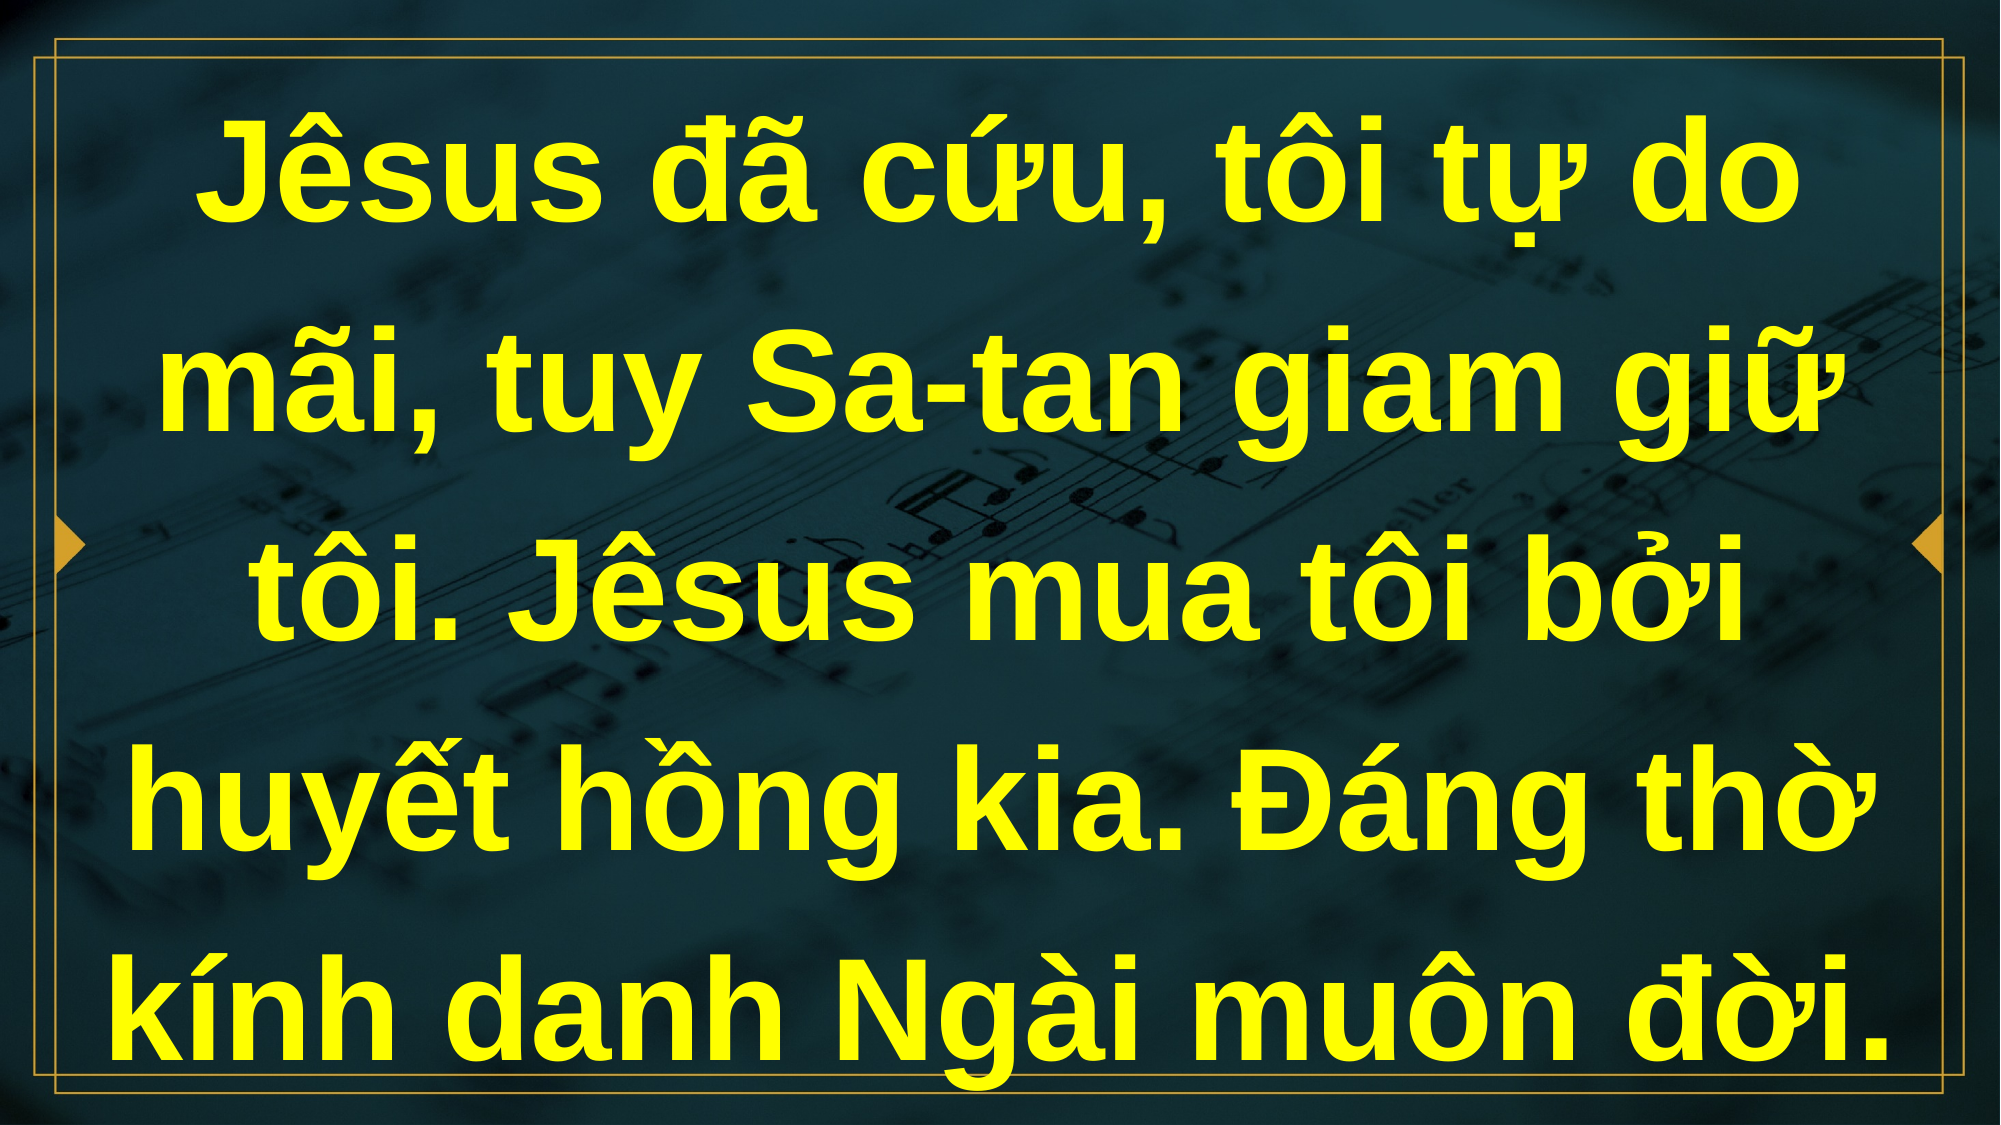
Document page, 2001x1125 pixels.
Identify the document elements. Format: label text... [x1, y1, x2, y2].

title Jêsus đã cứu, tôi tự do mãi, tuy Sa-tan giam giữ tôi. Jêsus mua tôi bởi huyết hồng kia. Đáng thờ kính danh Ngài muôn đời. [55, 53, 1945, 1077]
picture [0, 0, 2000, 1125]
